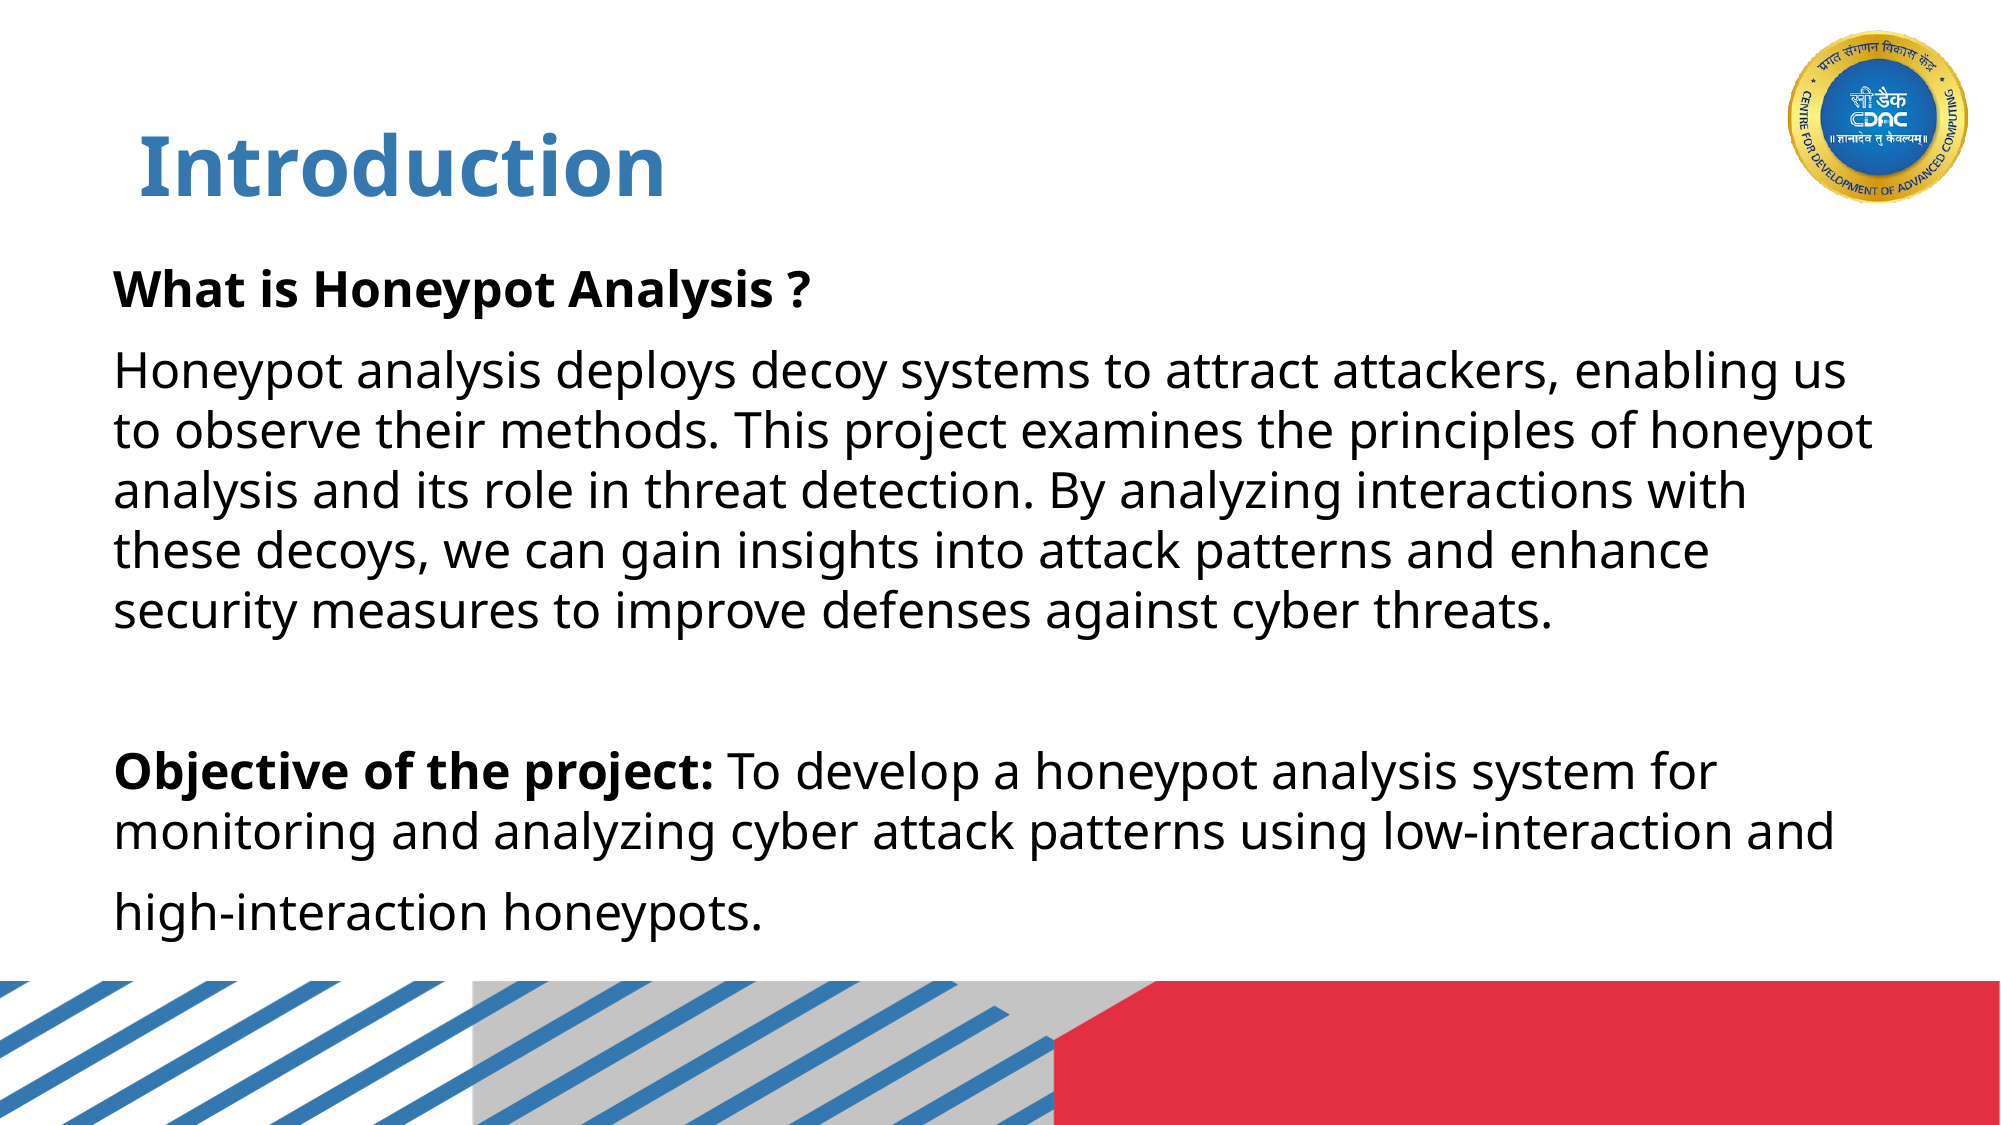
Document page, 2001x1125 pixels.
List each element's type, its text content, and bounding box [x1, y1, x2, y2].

title Introduction [125, 117, 1000, 249]
list What is Honeypot Analysis ? Honeypot analysis deploys decoy systems to attract attackers, enabling us to observe their methods. This project examines the principles of honeypot analysis and its role in threat detection. By analyzing interactions with these decoys, we can gain insights into attack patterns and enhance security measures to improve defenses against cyber threats. Objective of the project: To develop a honeypot analysis system for monitoring and analyzing cyber attack patterns using low-interaction and high-interaction honeypots. [98, 249, 1902, 949]
picture [1781, 28, 1969, 206]
picture [0, 981, 2000, 1125]
